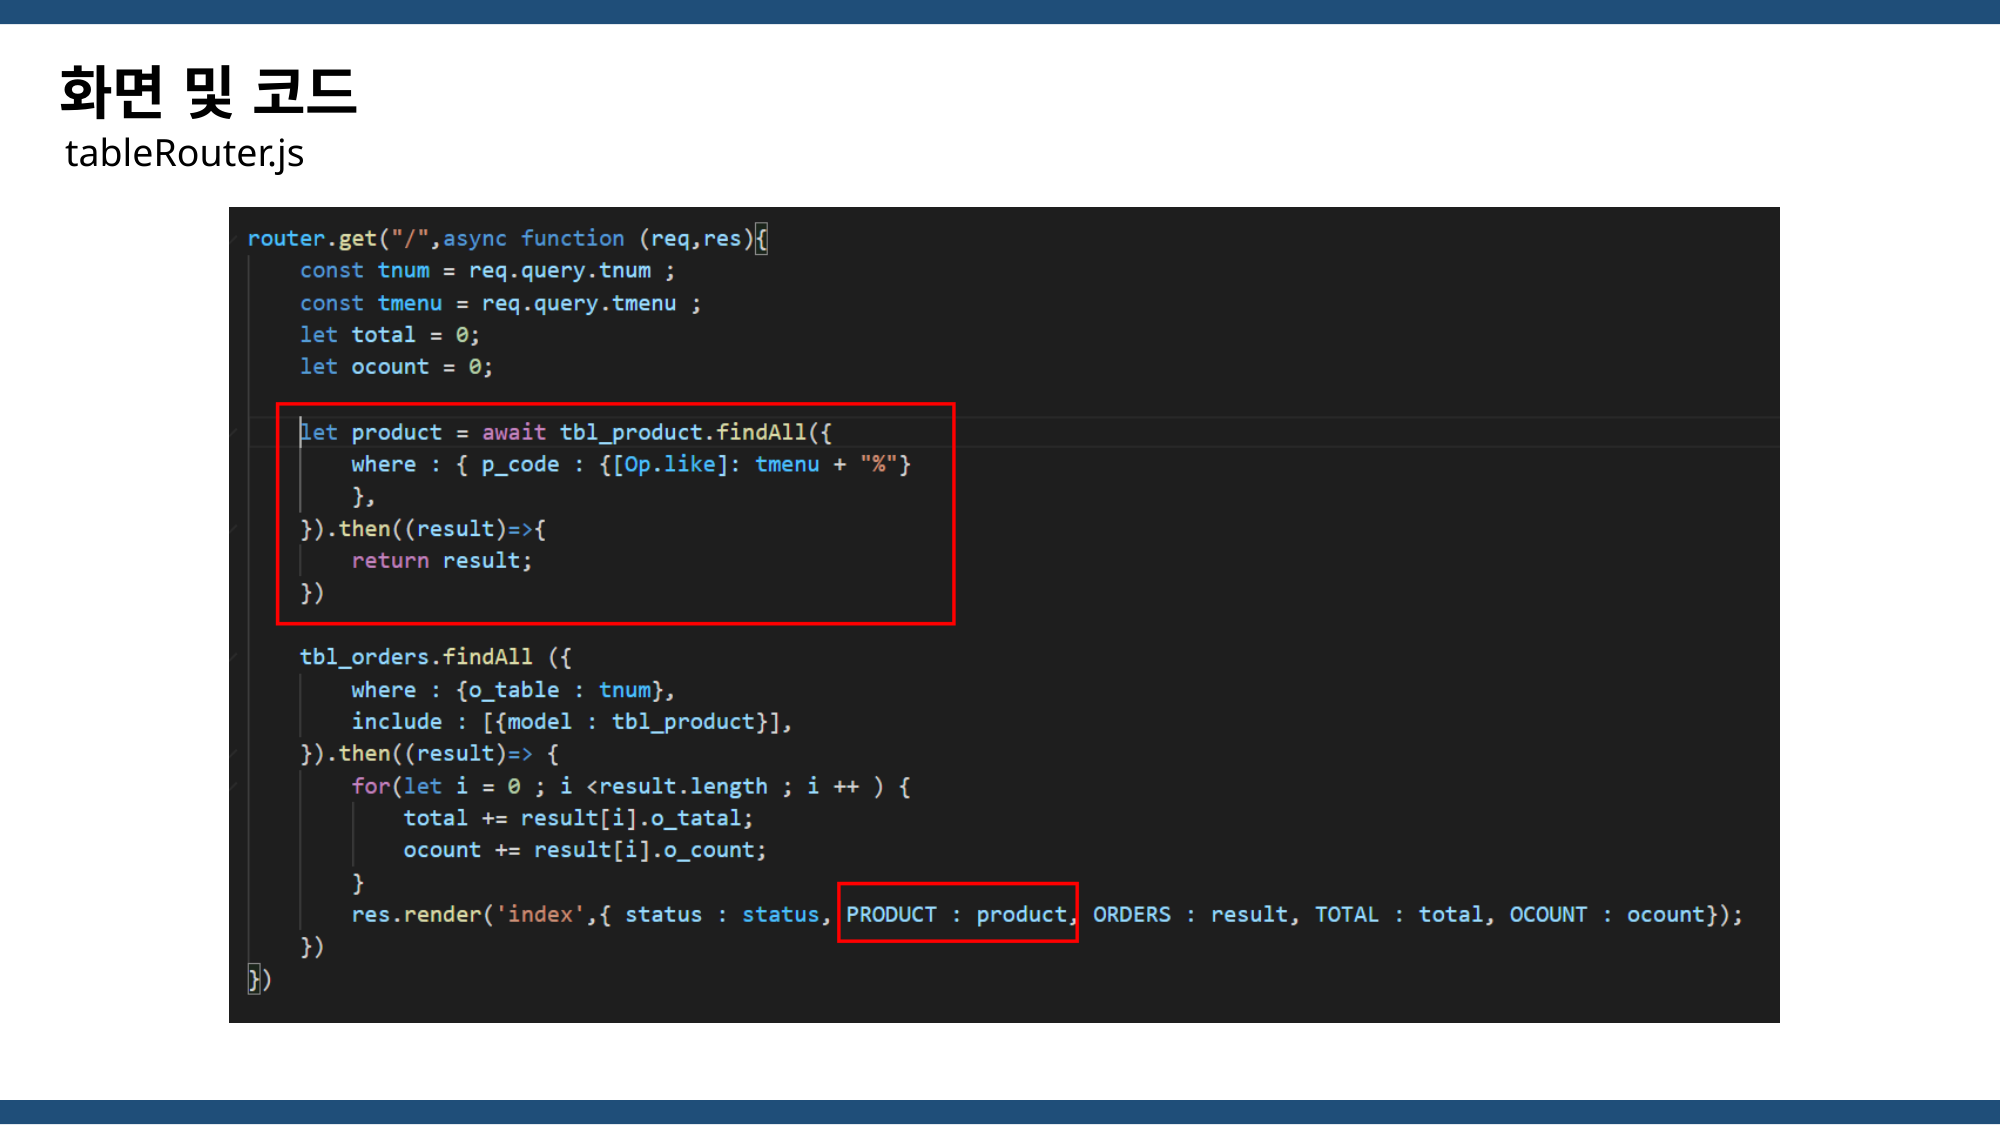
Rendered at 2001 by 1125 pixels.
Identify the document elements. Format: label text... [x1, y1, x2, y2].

text_box [0, 0, 2000, 25]
picture [229, 207, 1780, 1023]
text_box tableRouter.js [50, 121, 421, 182]
text_box 화면 및 코드 [44, 48, 415, 134]
text_box [0, 1099, 2000, 1125]
